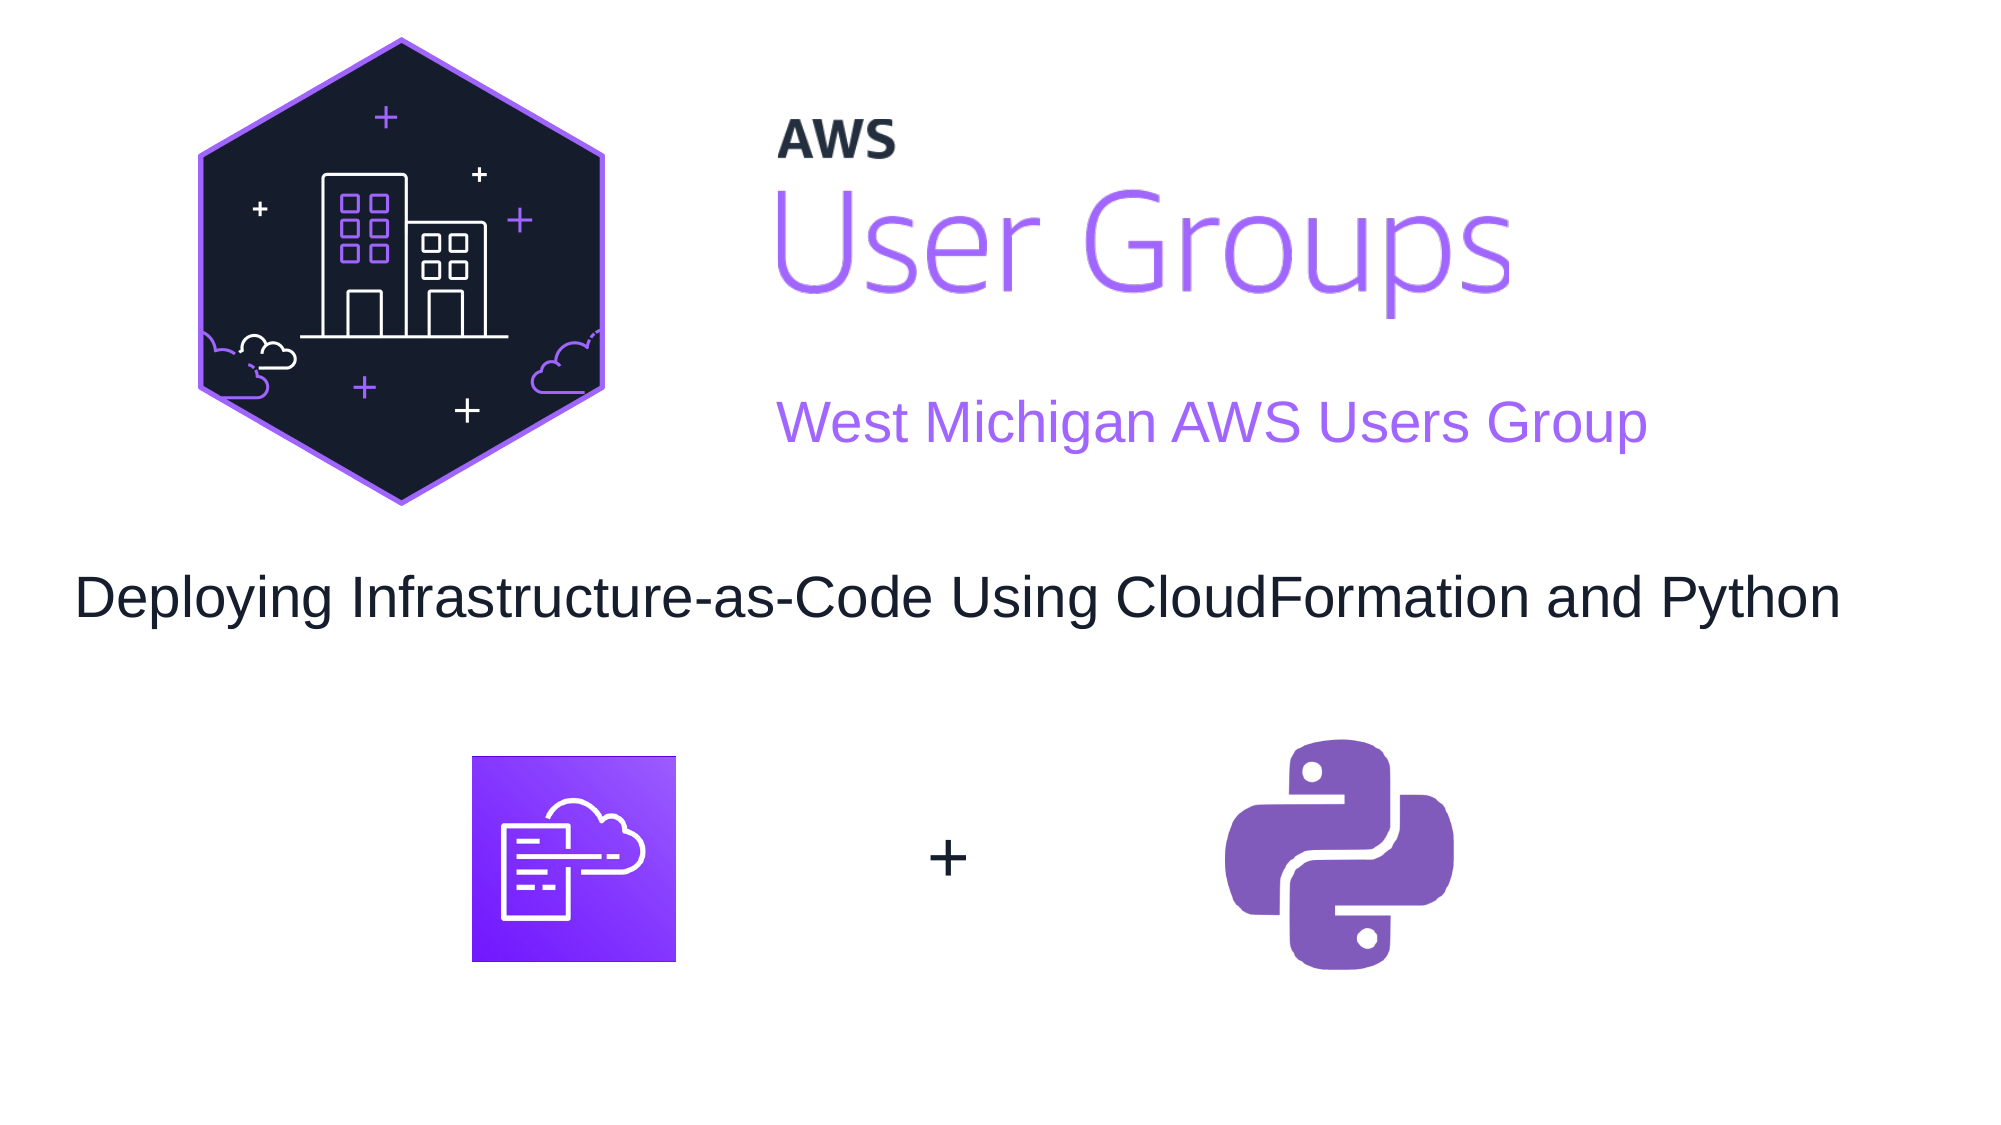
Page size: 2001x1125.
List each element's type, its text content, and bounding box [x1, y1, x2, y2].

text_box Deploying Infrastructure-as-Code Using CloudFormation and Python [59, 552, 1885, 637]
picture [471, 755, 676, 962]
picture [777, 118, 1509, 319]
text_box West Michigan AWS Users Group [761, 377, 1772, 462]
text_box + [912, 802, 987, 905]
picture [1224, 739, 1454, 970]
picture [198, 37, 605, 506]
